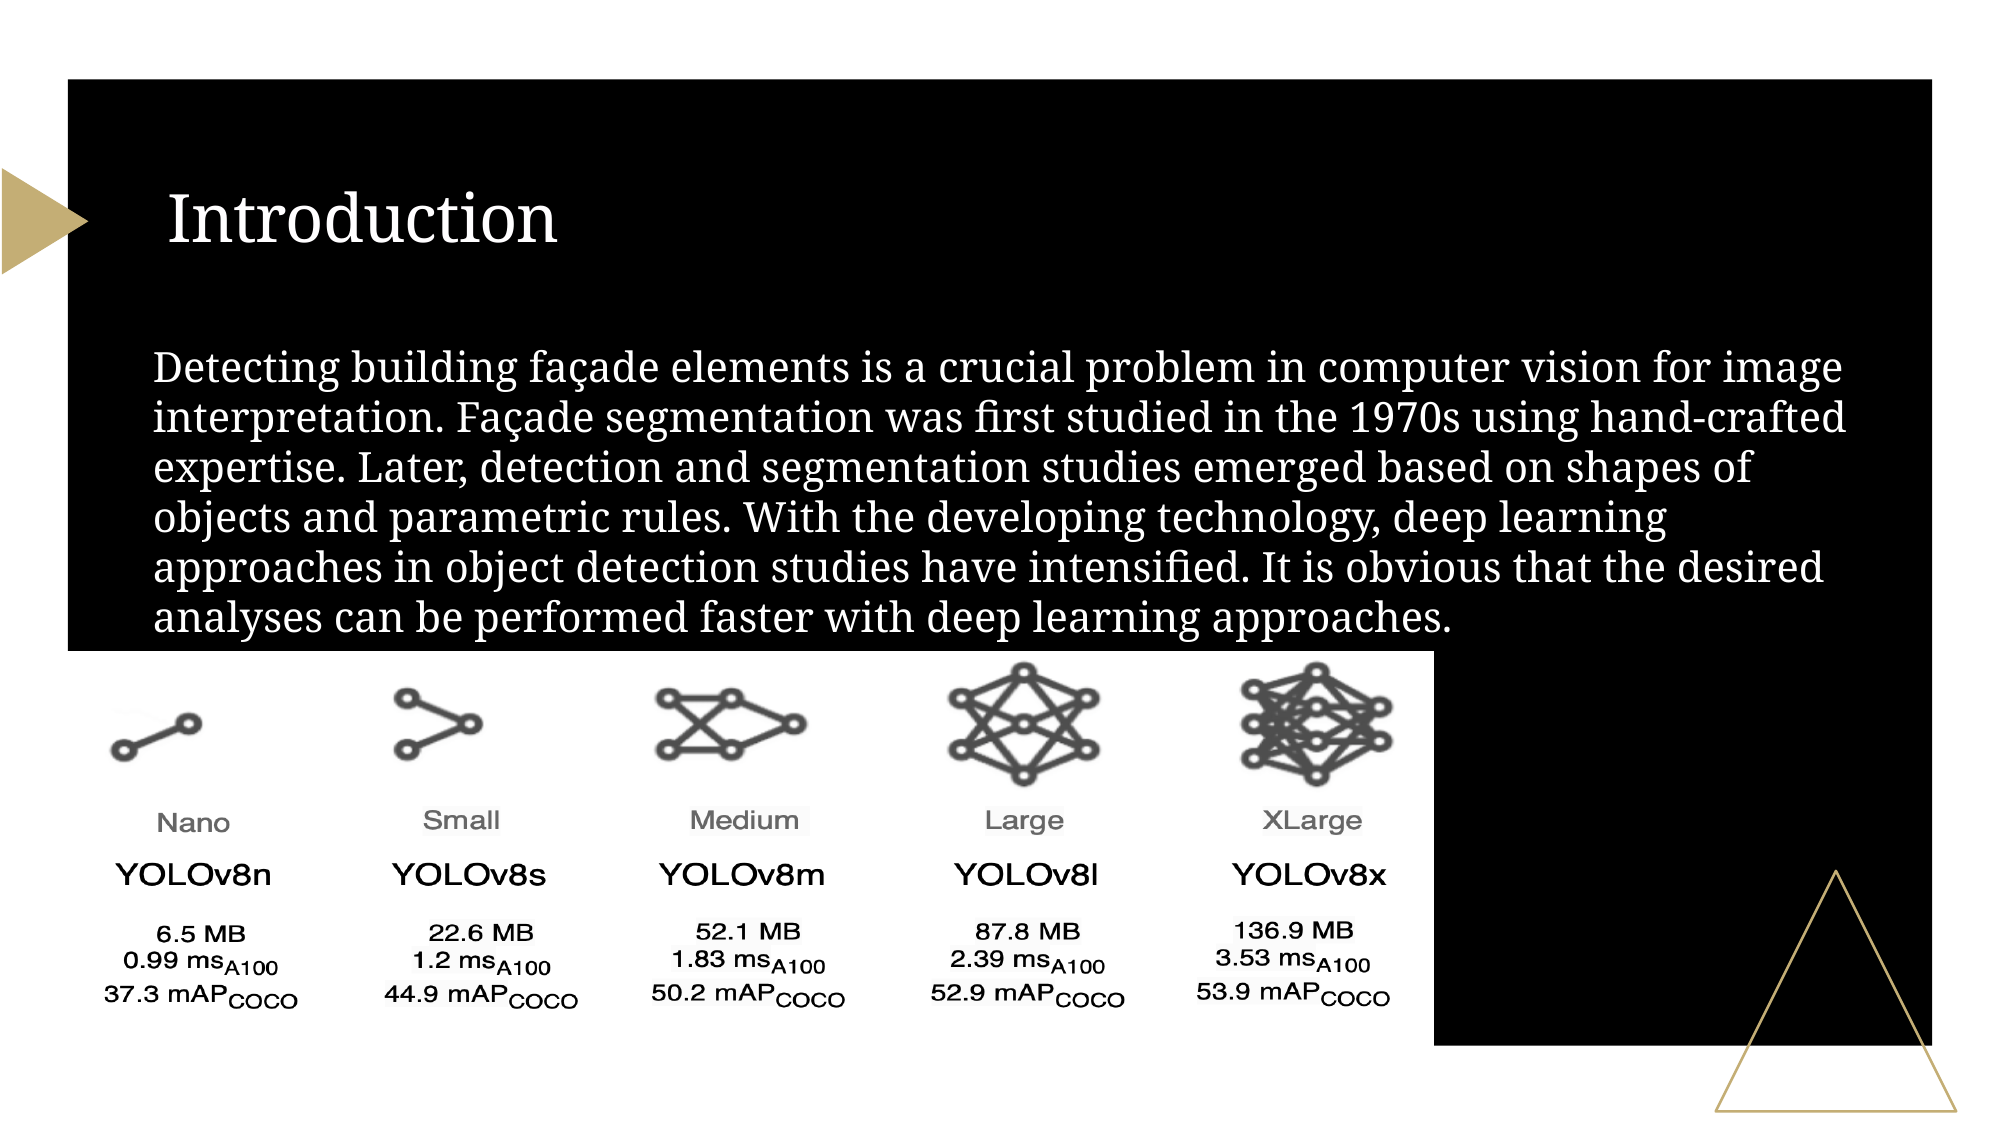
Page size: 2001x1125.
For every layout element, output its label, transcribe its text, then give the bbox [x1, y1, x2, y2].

title Introduction [152, 146, 1868, 296]
list Detecting building façade elements is a crucial problem in computer vision for image interpretation. Façade segmentation was first studied in the 1970s using hand-crafted expertise. Later, detection and segmentation studies emerged based on shapes of objects and parametric rules. With the developing technology, deep learning approaches in object detection studies have intensified. It is obvious that the desired analyses can be performed faster with deep learning approaches. [152, 333, 1868, 979]
picture [66, 651, 1434, 1052]
